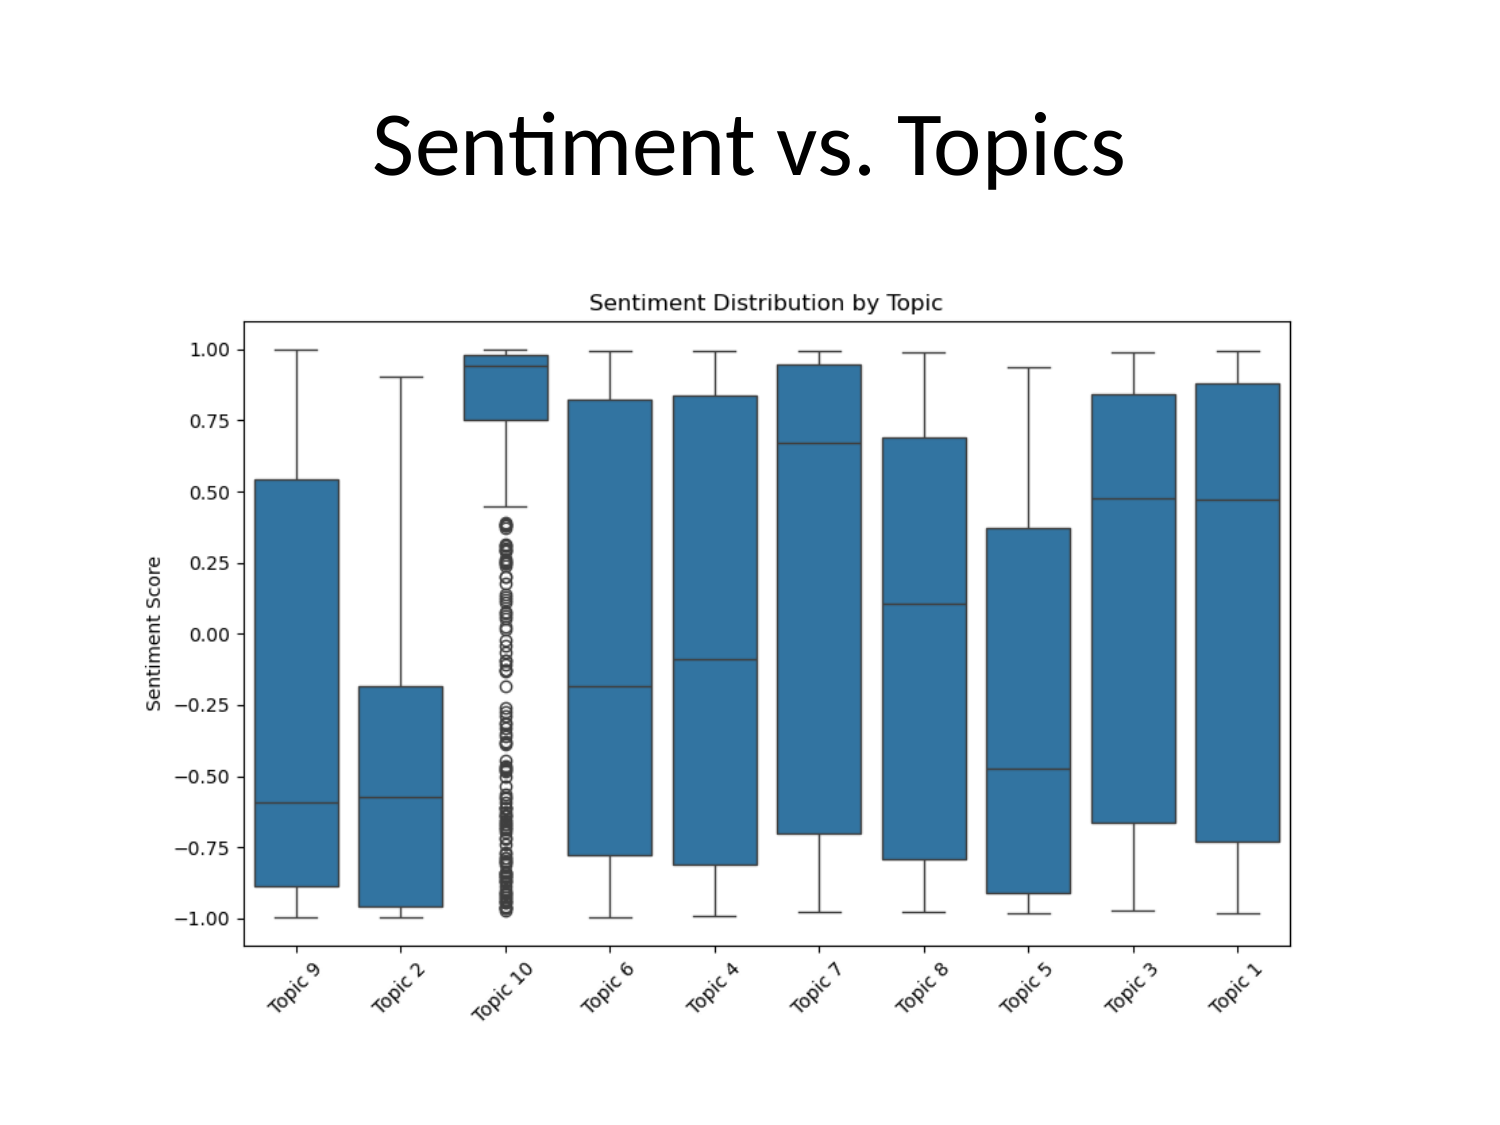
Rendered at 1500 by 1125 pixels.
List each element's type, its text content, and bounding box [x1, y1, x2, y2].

picture [74, 224, 1426, 1036]
title Sentiment vs. Topics [75, 45, 1425, 224]
